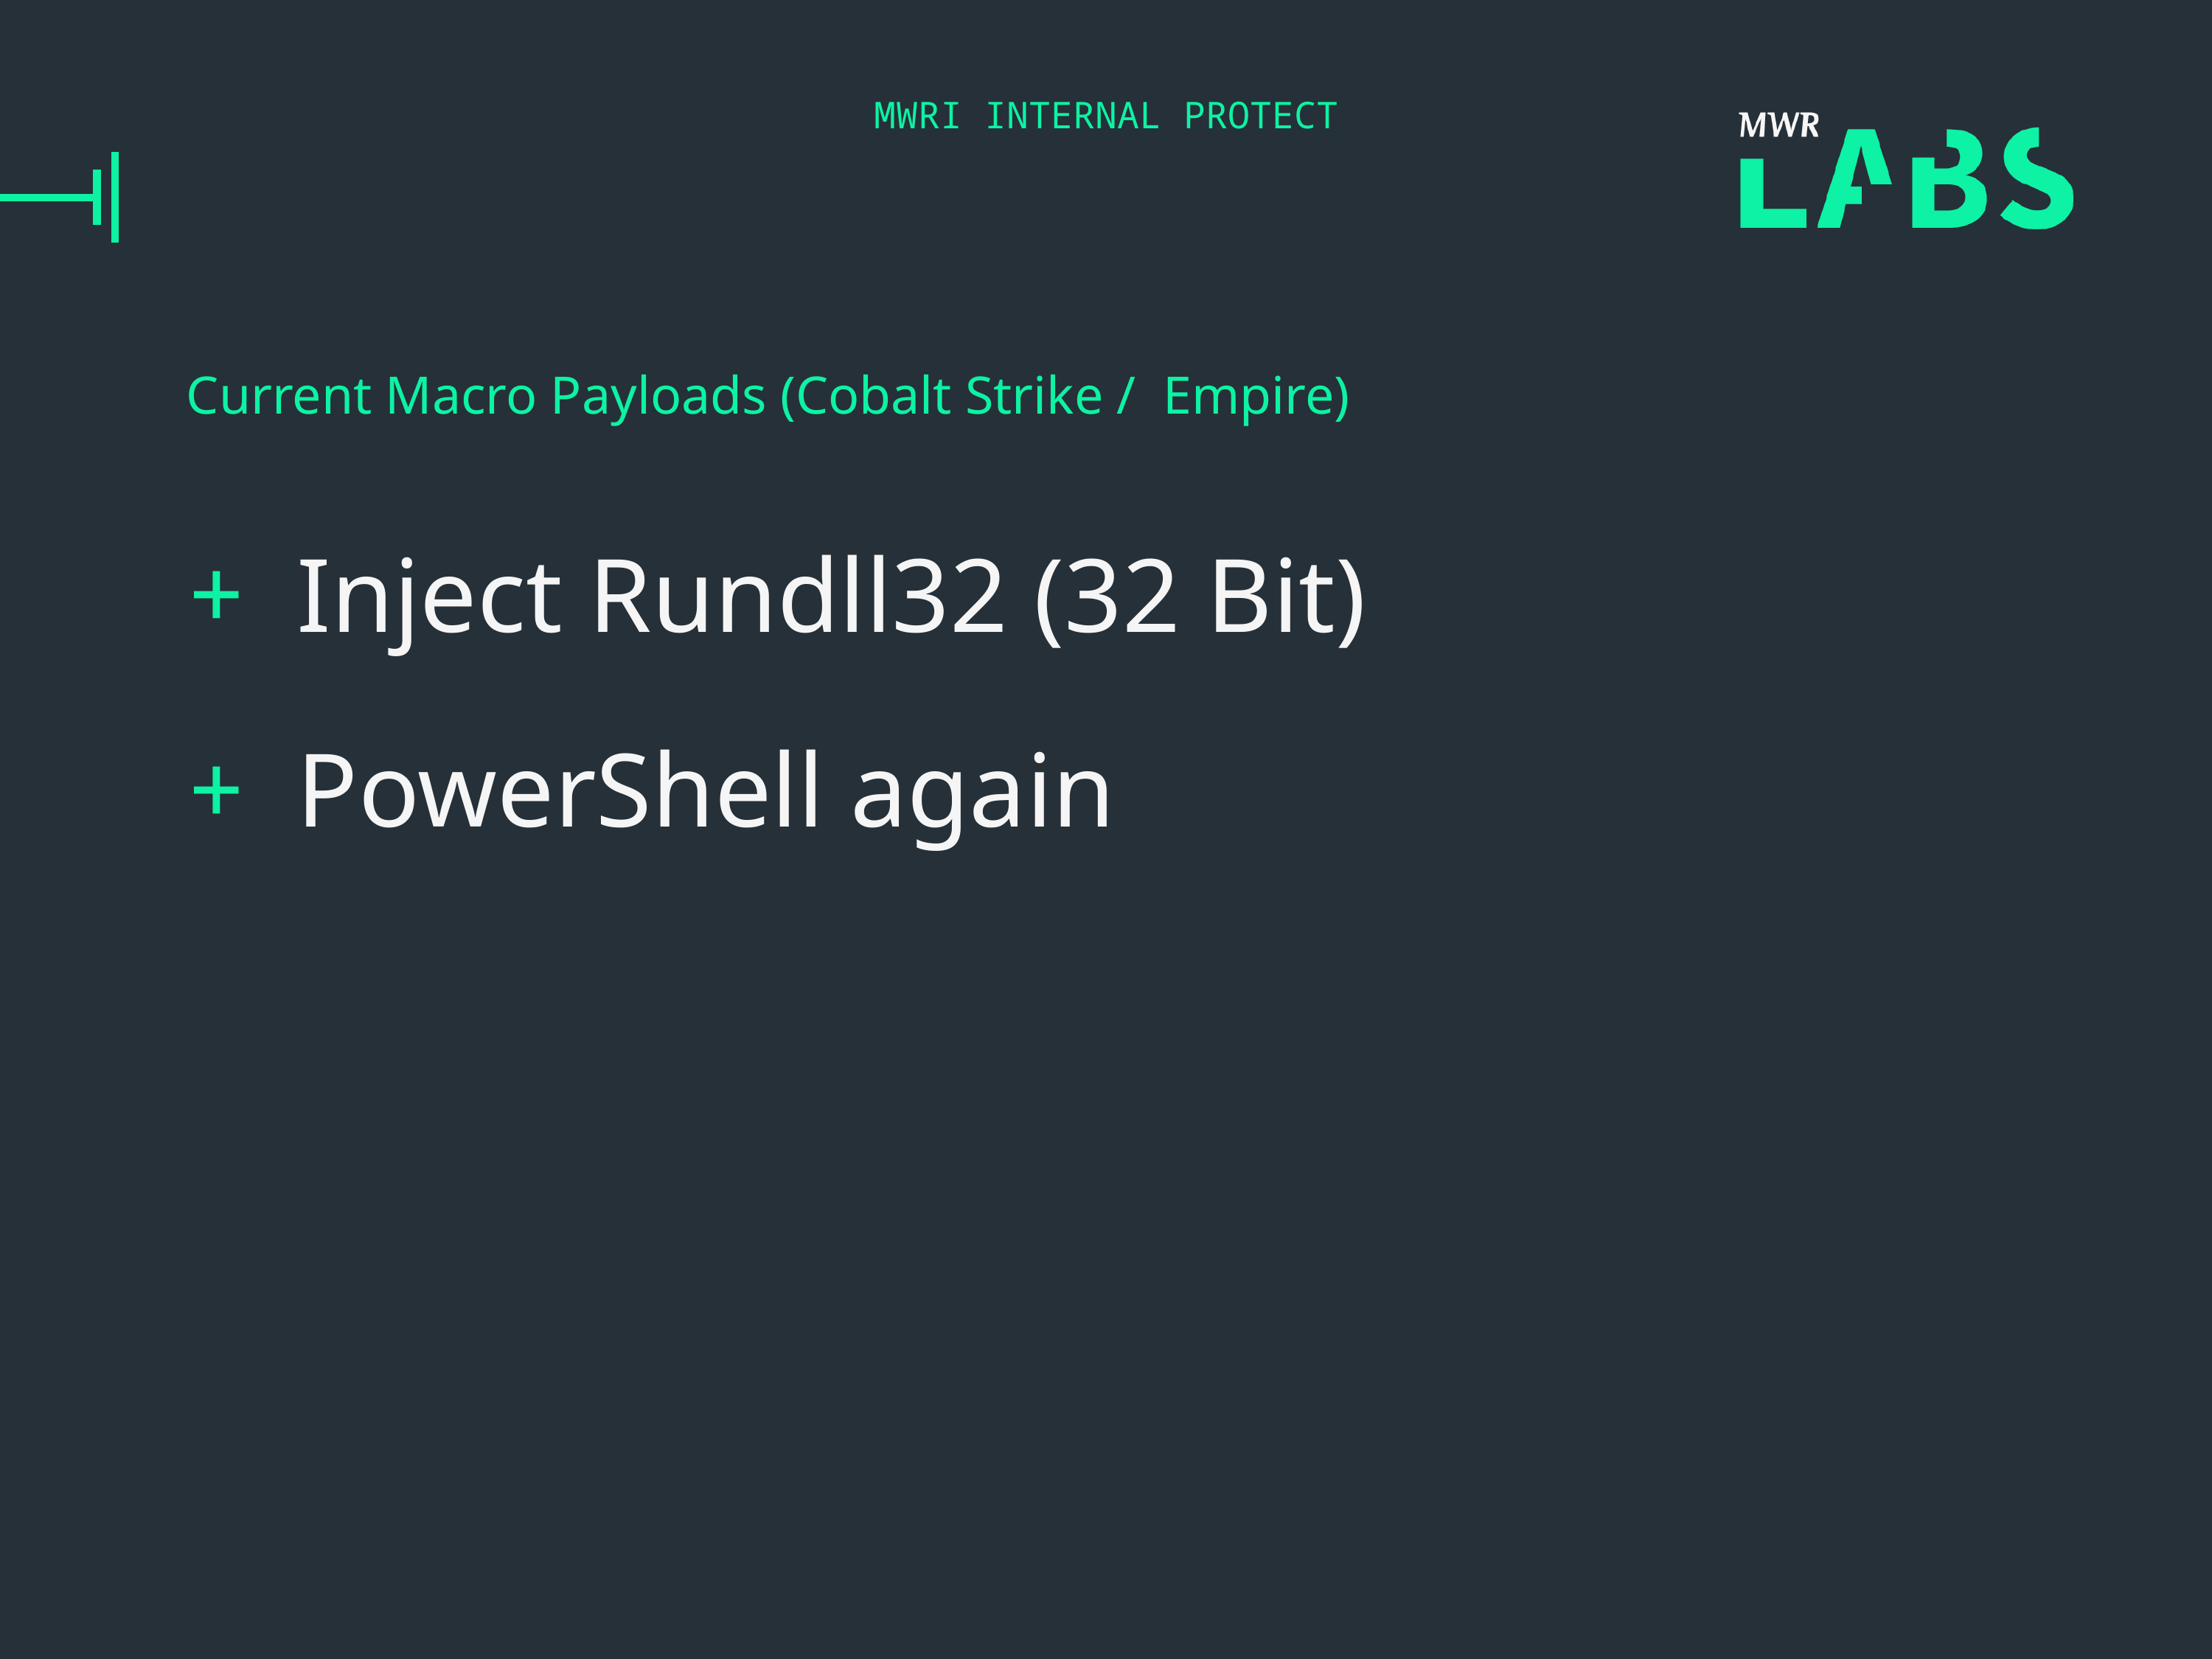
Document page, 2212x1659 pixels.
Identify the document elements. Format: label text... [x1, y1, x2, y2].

picture [1739, 112, 2073, 229]
list Inject Rundll32 (32 Bit) PowerShell again [175, 512, 2087, 1493]
list Current Macro Payloads (Cobalt Strike / Empire) [175, 350, 1399, 484]
